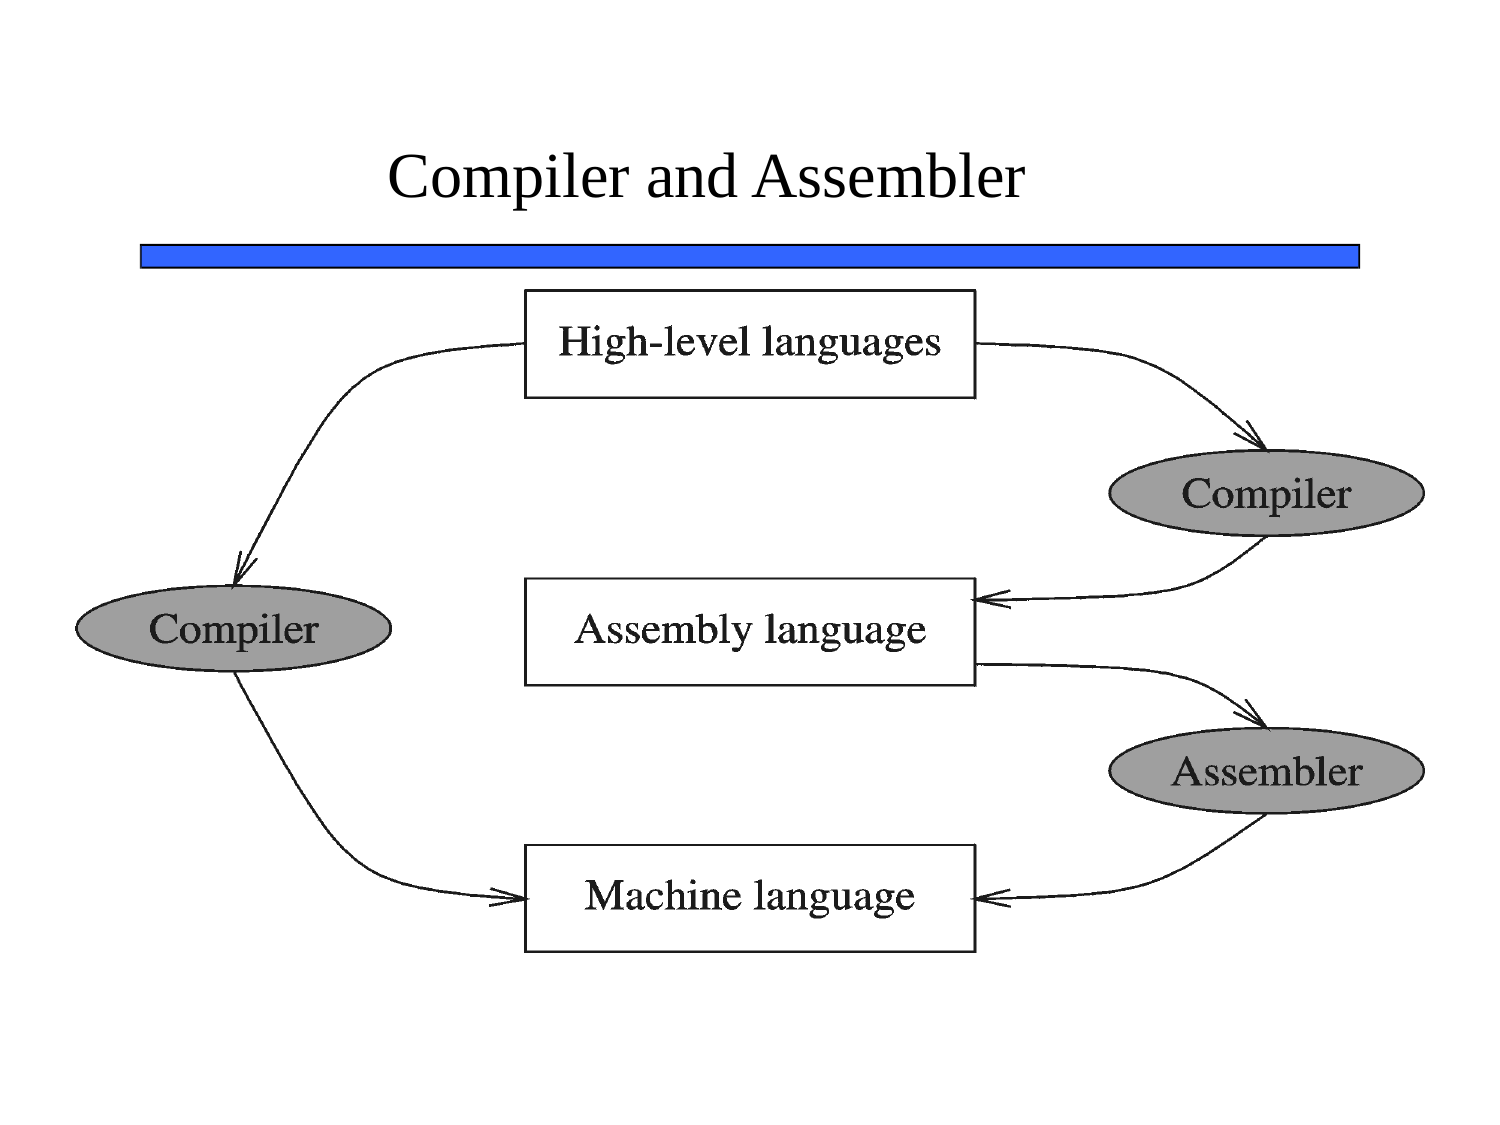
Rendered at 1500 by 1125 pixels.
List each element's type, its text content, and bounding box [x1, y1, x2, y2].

title Compiler and Assembler [387, 133, 1188, 212]
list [74, 289, 1426, 953]
